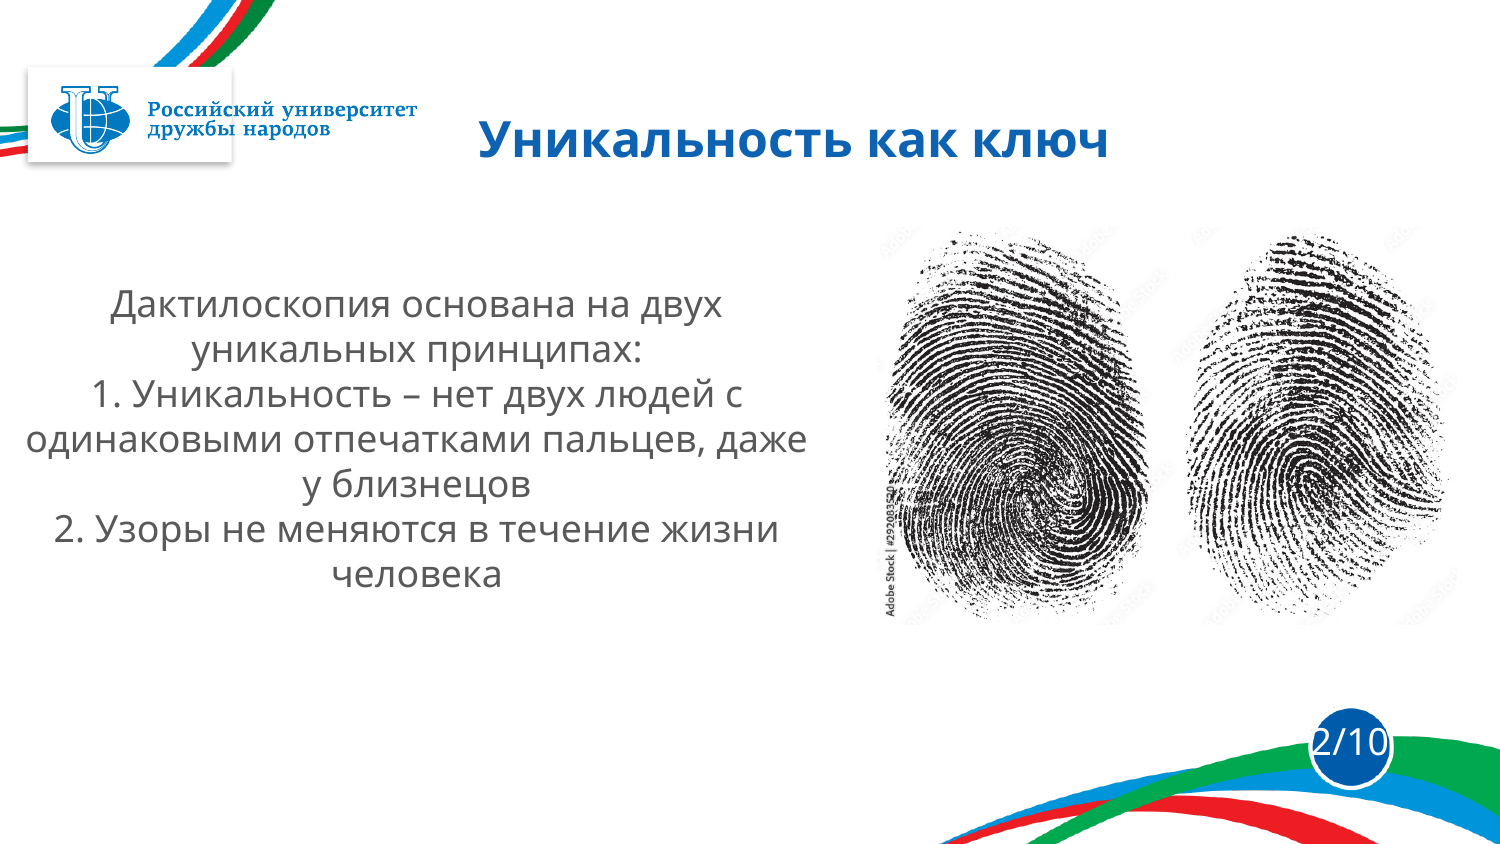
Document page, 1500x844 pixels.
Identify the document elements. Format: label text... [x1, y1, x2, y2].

text_box Уникальность как ключ [463, 91, 1500, 183]
text_box [27, 66, 232, 163]
subtitle Дактилоскопия основана на двух уникальных принципах: 1. Уникальность – нет двух людей с одинаковыми отпечатками пальцев, даже у близнецов 2. Узоры не меняются в течение жизни человека [0, 272, 834, 626]
picture [0, 0, 1500, 844]
slide_number 2/10 [1293, 721, 1407, 767]
picture [0, 0, 211, 135]
